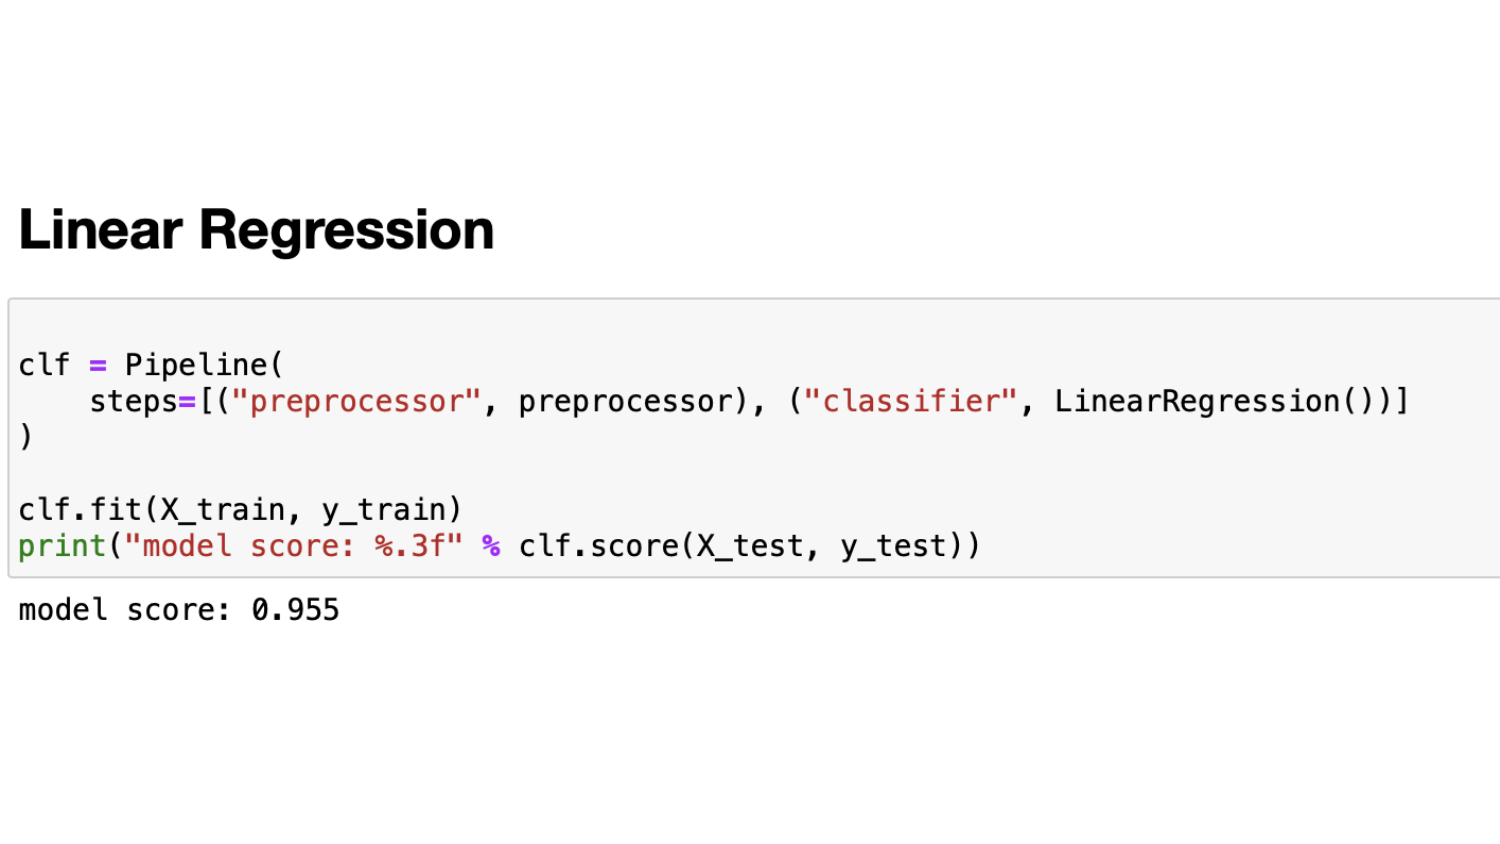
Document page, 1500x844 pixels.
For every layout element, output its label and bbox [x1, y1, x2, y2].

picture [0, 190, 1500, 654]
